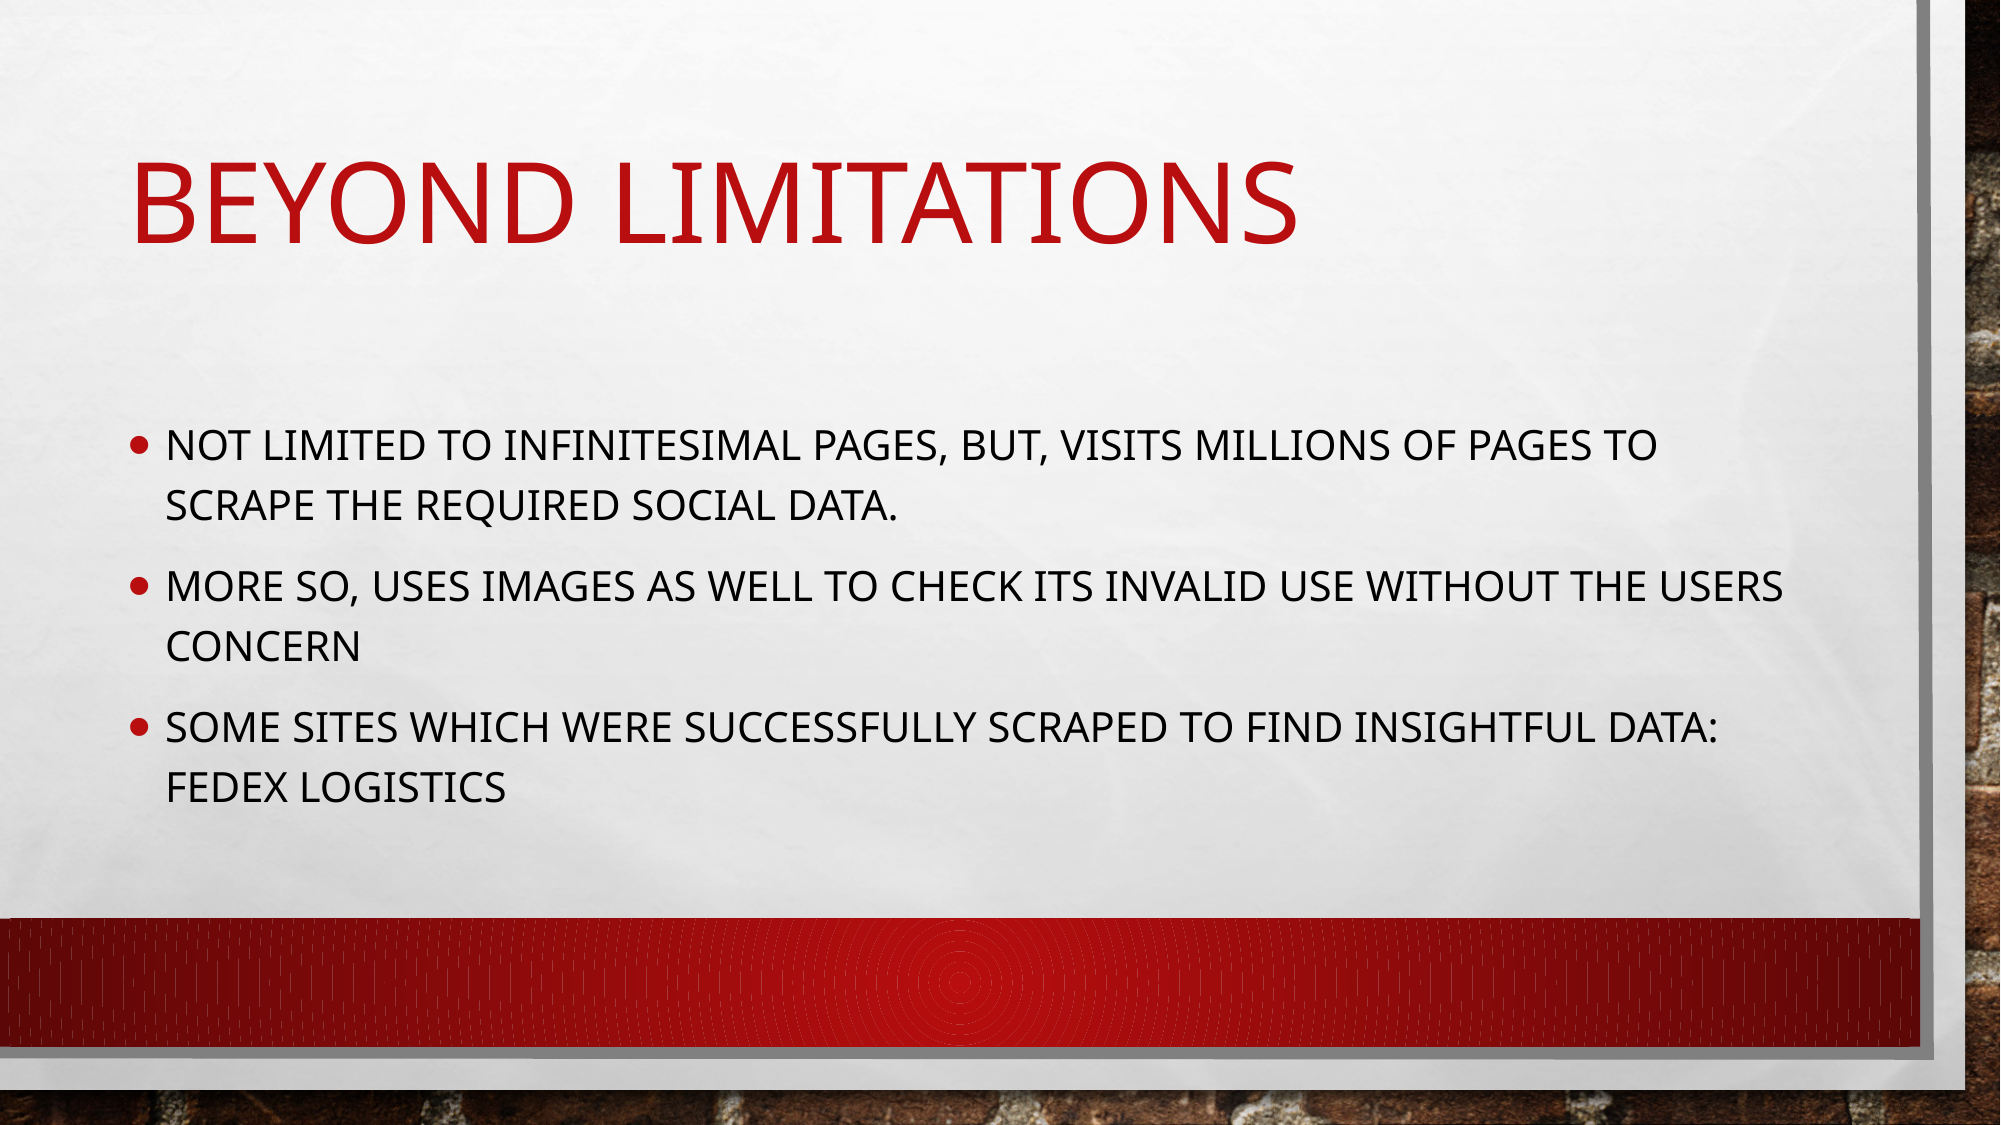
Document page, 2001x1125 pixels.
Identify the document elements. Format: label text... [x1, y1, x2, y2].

list Not limited to infinitesimal pages, but, visits millions of pages to scrape the required social data. More so, uses images as well to check its invalid use without the users concern Some sites which were successfully scraped to find insightful data: FeDEX logistics [112, 338, 1818, 882]
picture [0, 0, 2000, 1125]
title Beyond limitations [112, 112, 1818, 302]
